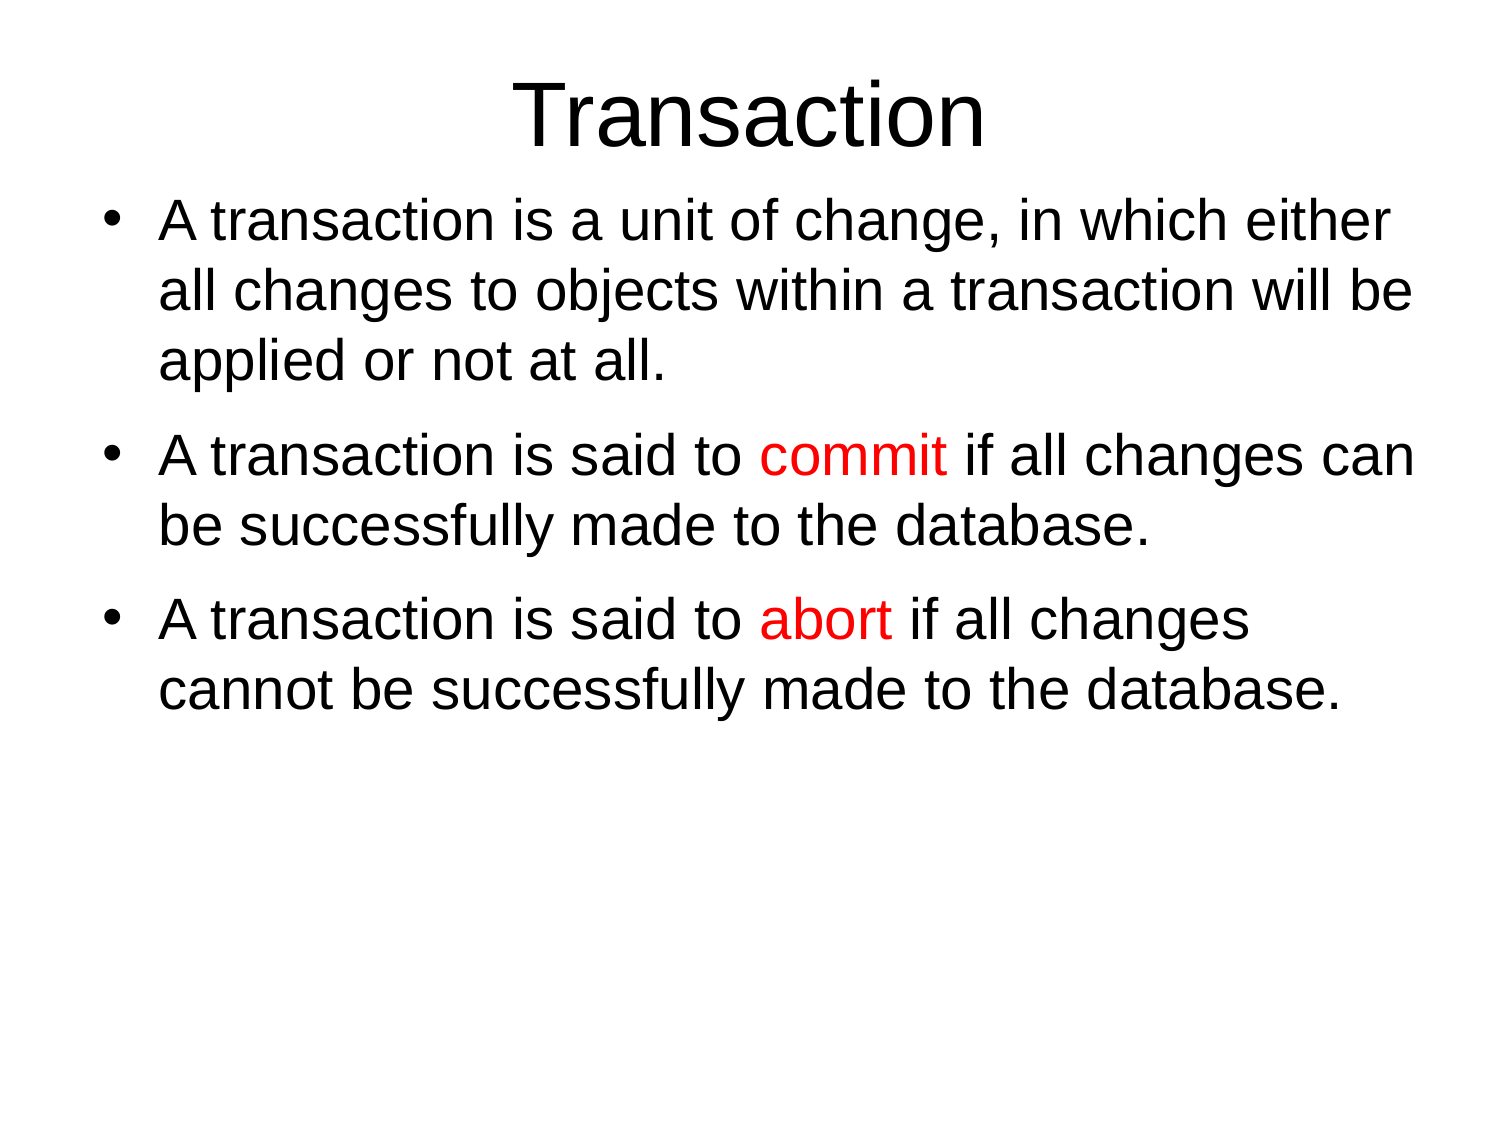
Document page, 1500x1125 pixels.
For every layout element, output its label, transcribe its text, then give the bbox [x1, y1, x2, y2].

list A transaction is a unit of change, in which either all changes to objects within a transaction will be applied or not at all. A transaction is said to commit if all changes can be successfully made to the database. A transaction is said to abort if all changes cannot be successfully made to the database. [87, 174, 1438, 1075]
title Transaction [75, 45, 1425, 175]
